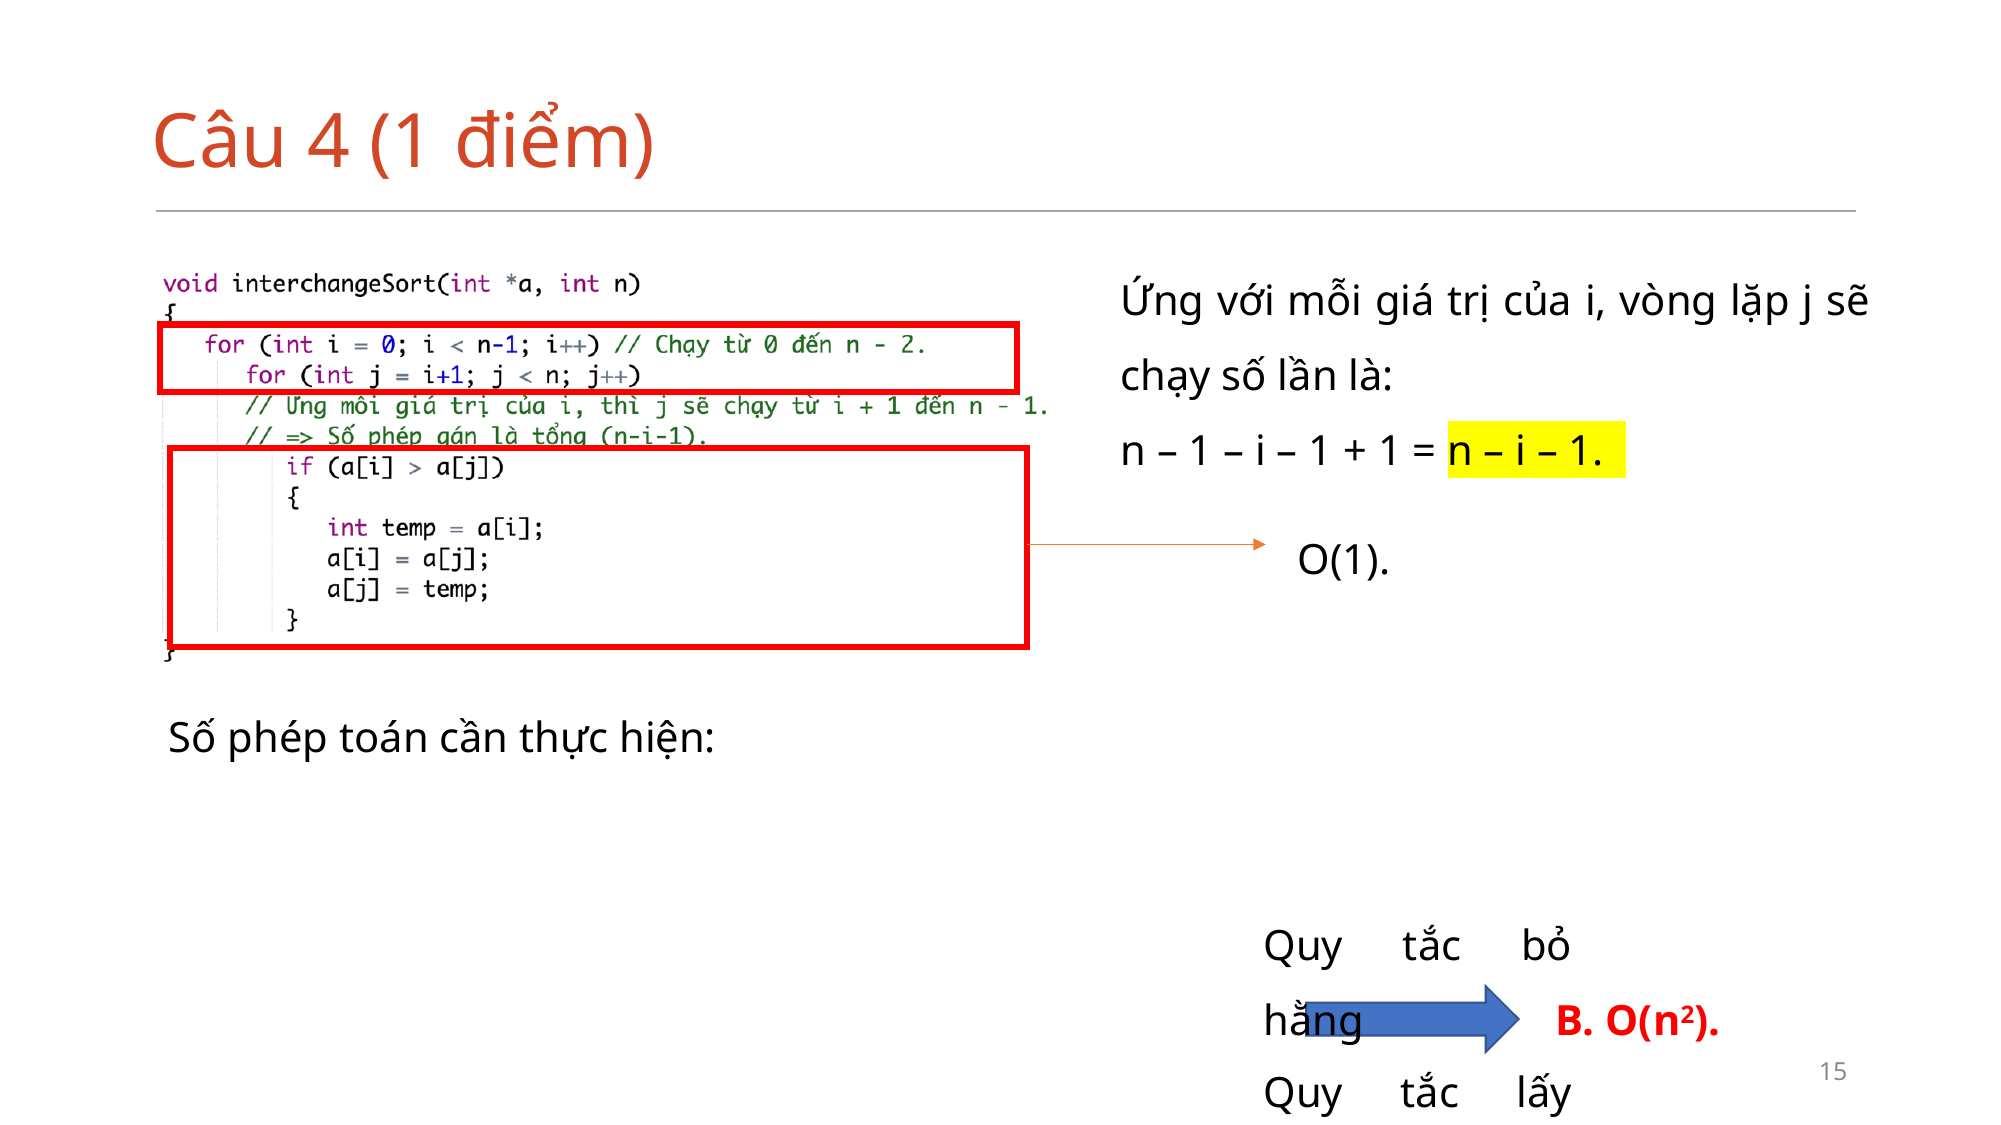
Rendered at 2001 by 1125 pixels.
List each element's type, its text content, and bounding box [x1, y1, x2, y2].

title Câu 4 (1 điểm) [136, 75, 1862, 211]
slide_number 15 [1587, 1042, 1863, 1103]
text_box Quy tắc lấy max [1249, 1033, 1587, 1125]
text_box B. O(n2). [1587, 961, 1740, 1042]
text_box Số phép toán cần thực hiện: [154, 678, 933, 769]
text_box O(1). [1283, 500, 1435, 590]
text_box Ứng với mỗi giá trị của i, vòng lặp j sẽ chạy số lần là: n – 1 – i – 1 + 1 = n – i – 1. [1105, 241, 1885, 481]
text_box Quy tắc bỏ hằng [1249, 886, 1587, 1033]
picture [115, 248, 1082, 673]
